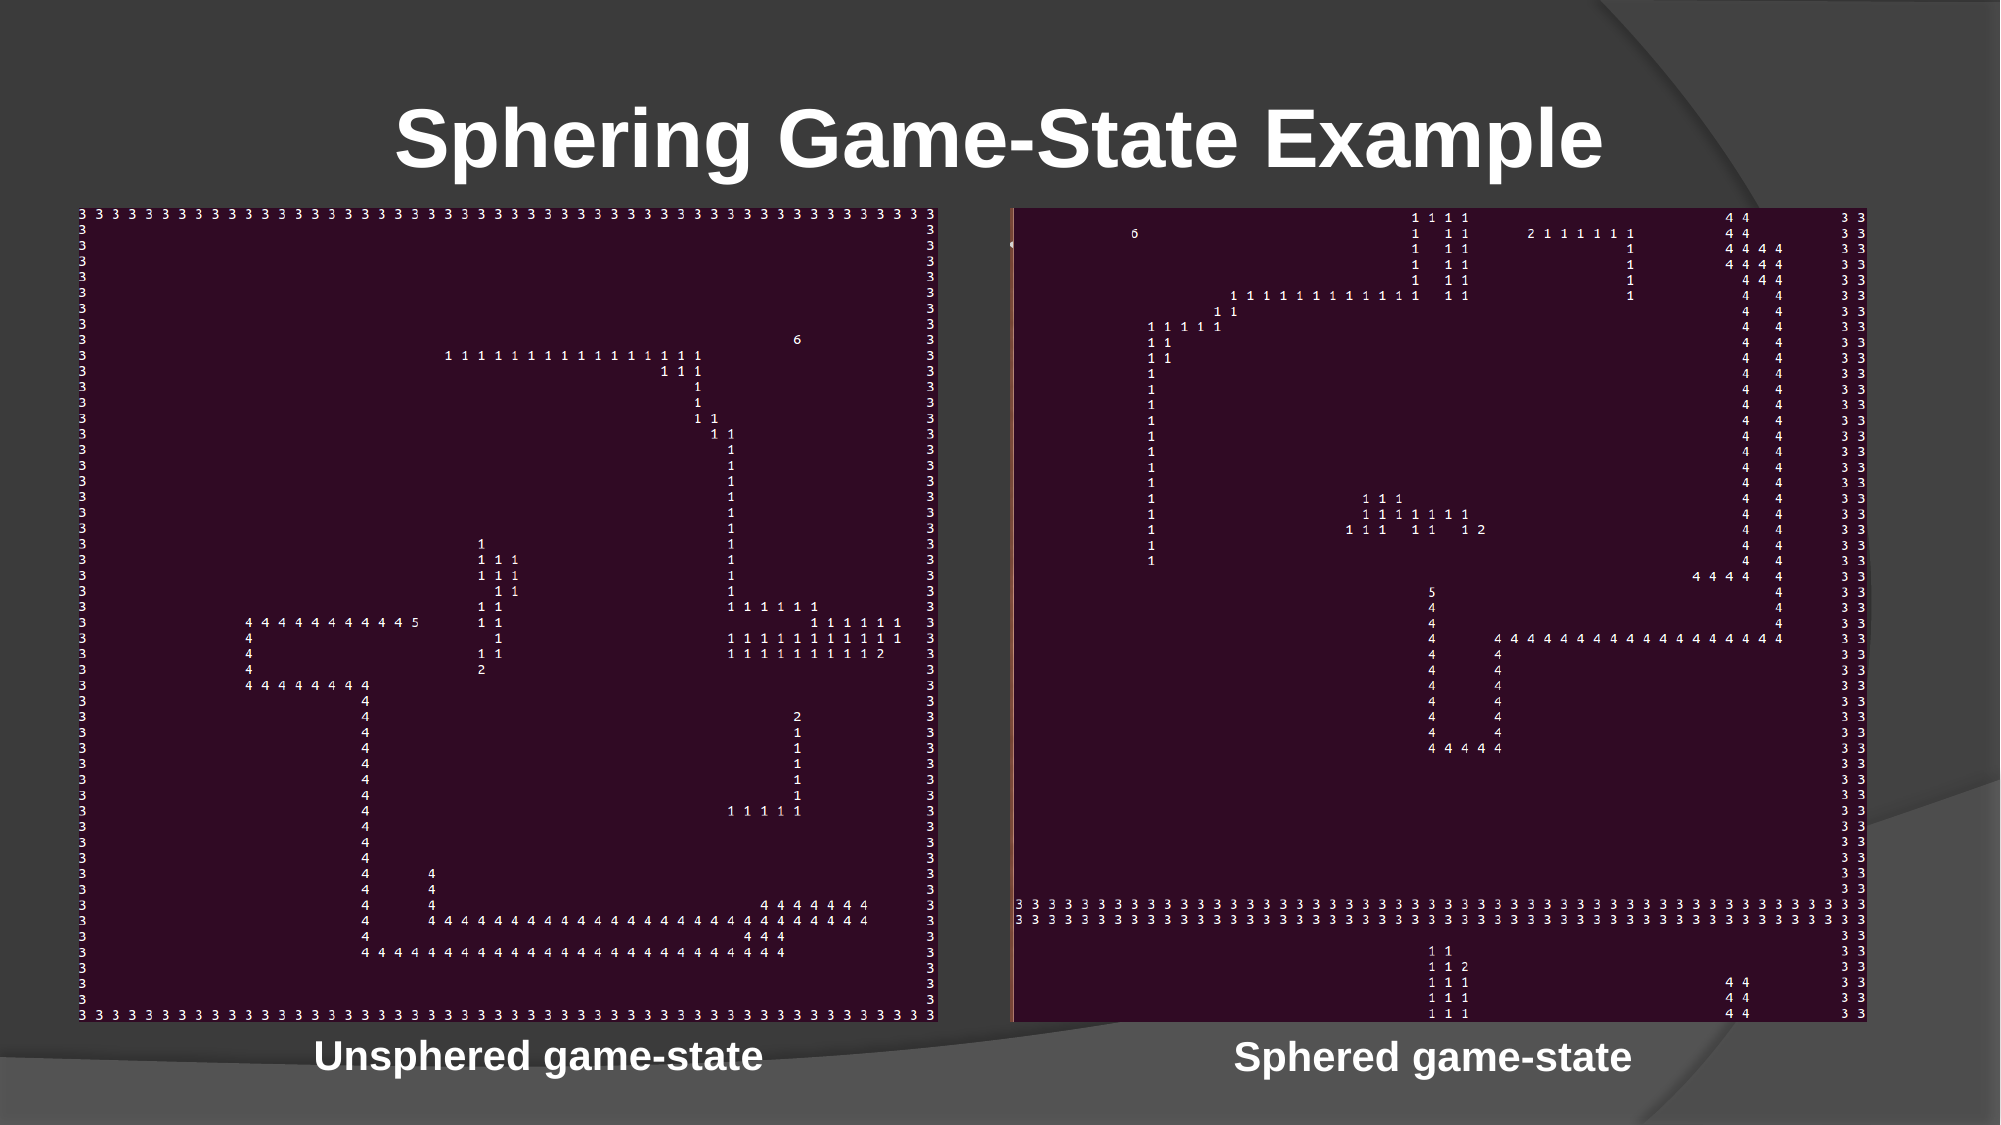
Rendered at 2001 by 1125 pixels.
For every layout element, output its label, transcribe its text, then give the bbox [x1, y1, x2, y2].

text_box Sphered game-state [1218, 1030, 1669, 1088]
title Sphering Game-State Example [137, 59, 1863, 208]
picture [78, 208, 938, 1022]
text_box Unsphered game-state [298, 1032, 781, 1087]
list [1010, 208, 1868, 1022]
